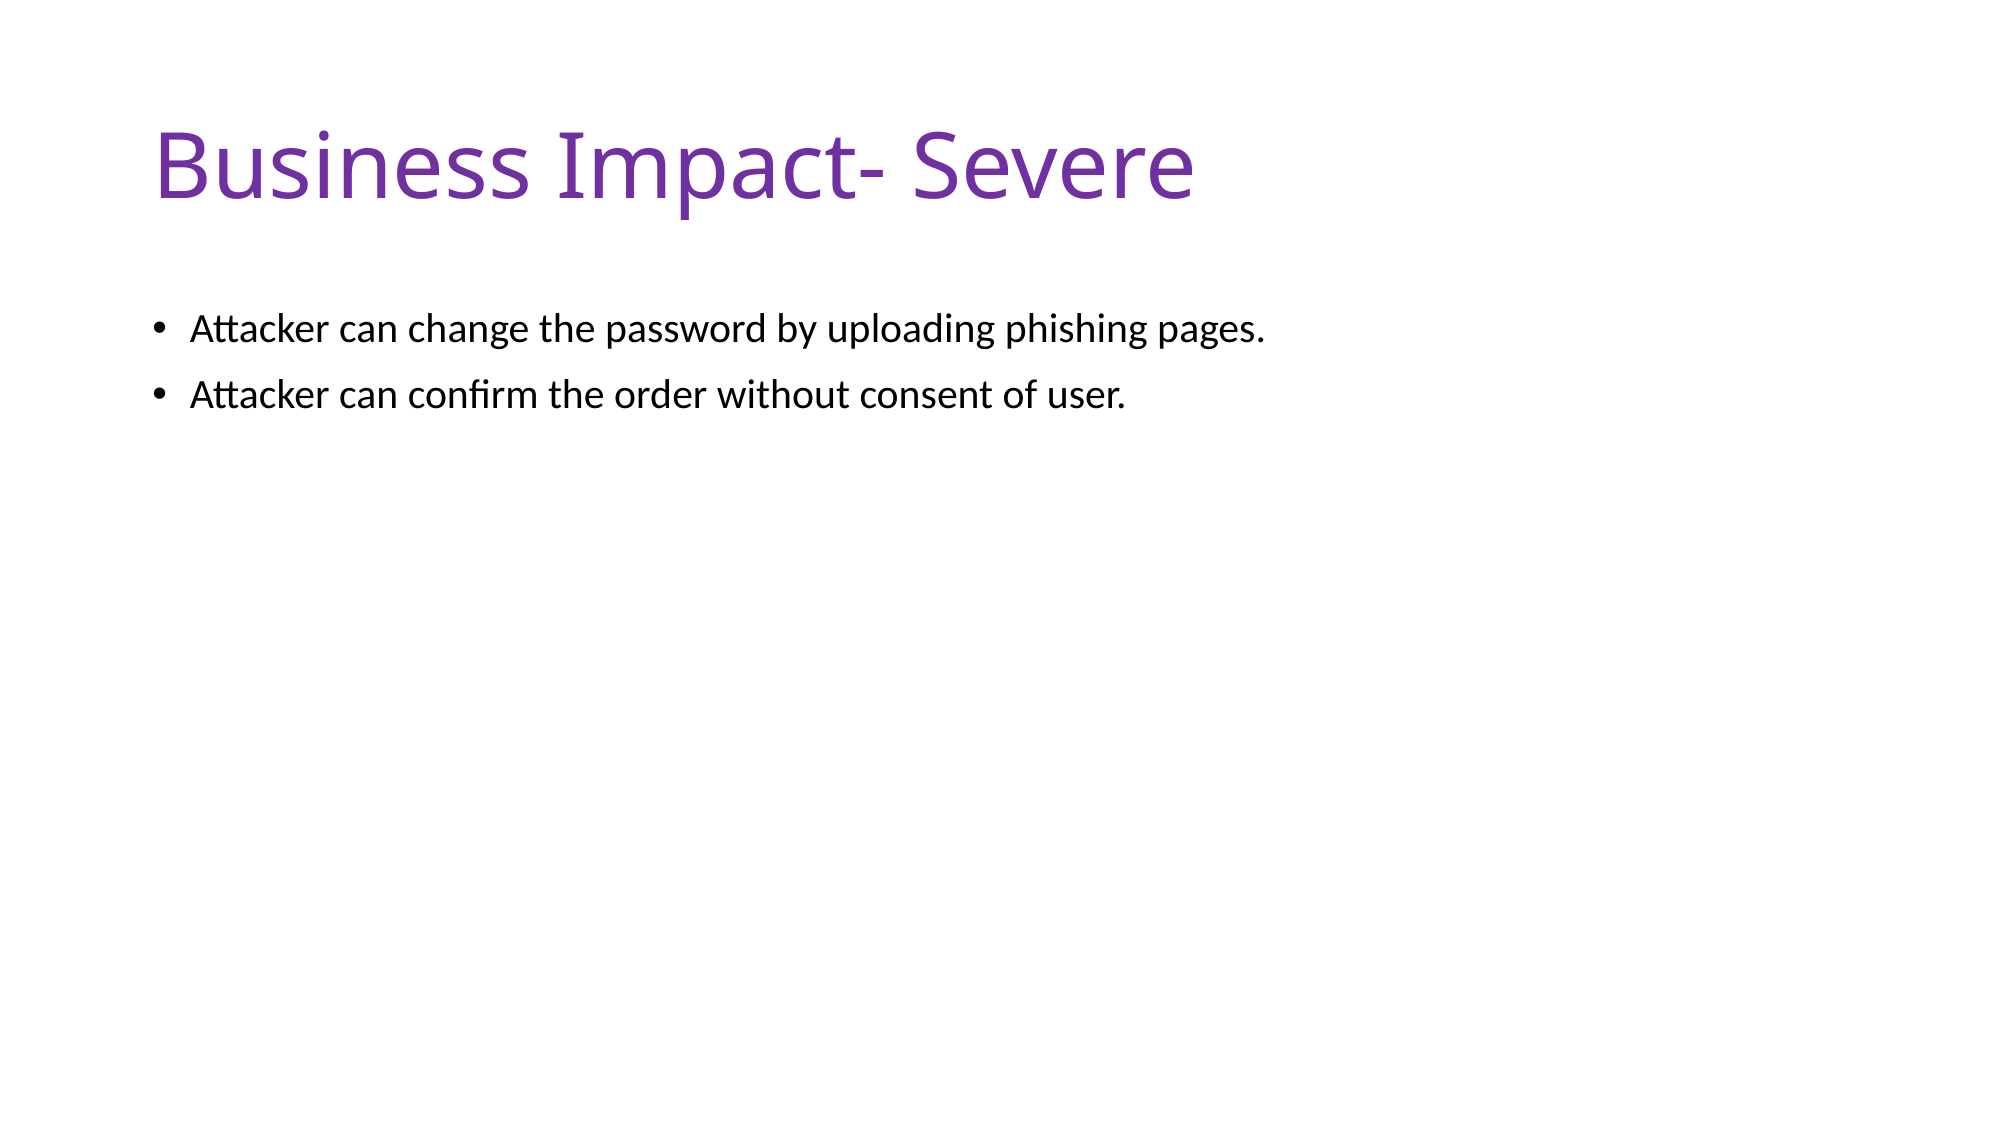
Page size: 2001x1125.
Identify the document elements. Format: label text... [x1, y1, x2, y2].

title Business Impact- Severe [137, 59, 1863, 278]
list Attacker can change the password by uploading phishing pages. Attacker can confirm the order without consent of user. [137, 299, 1863, 1014]
